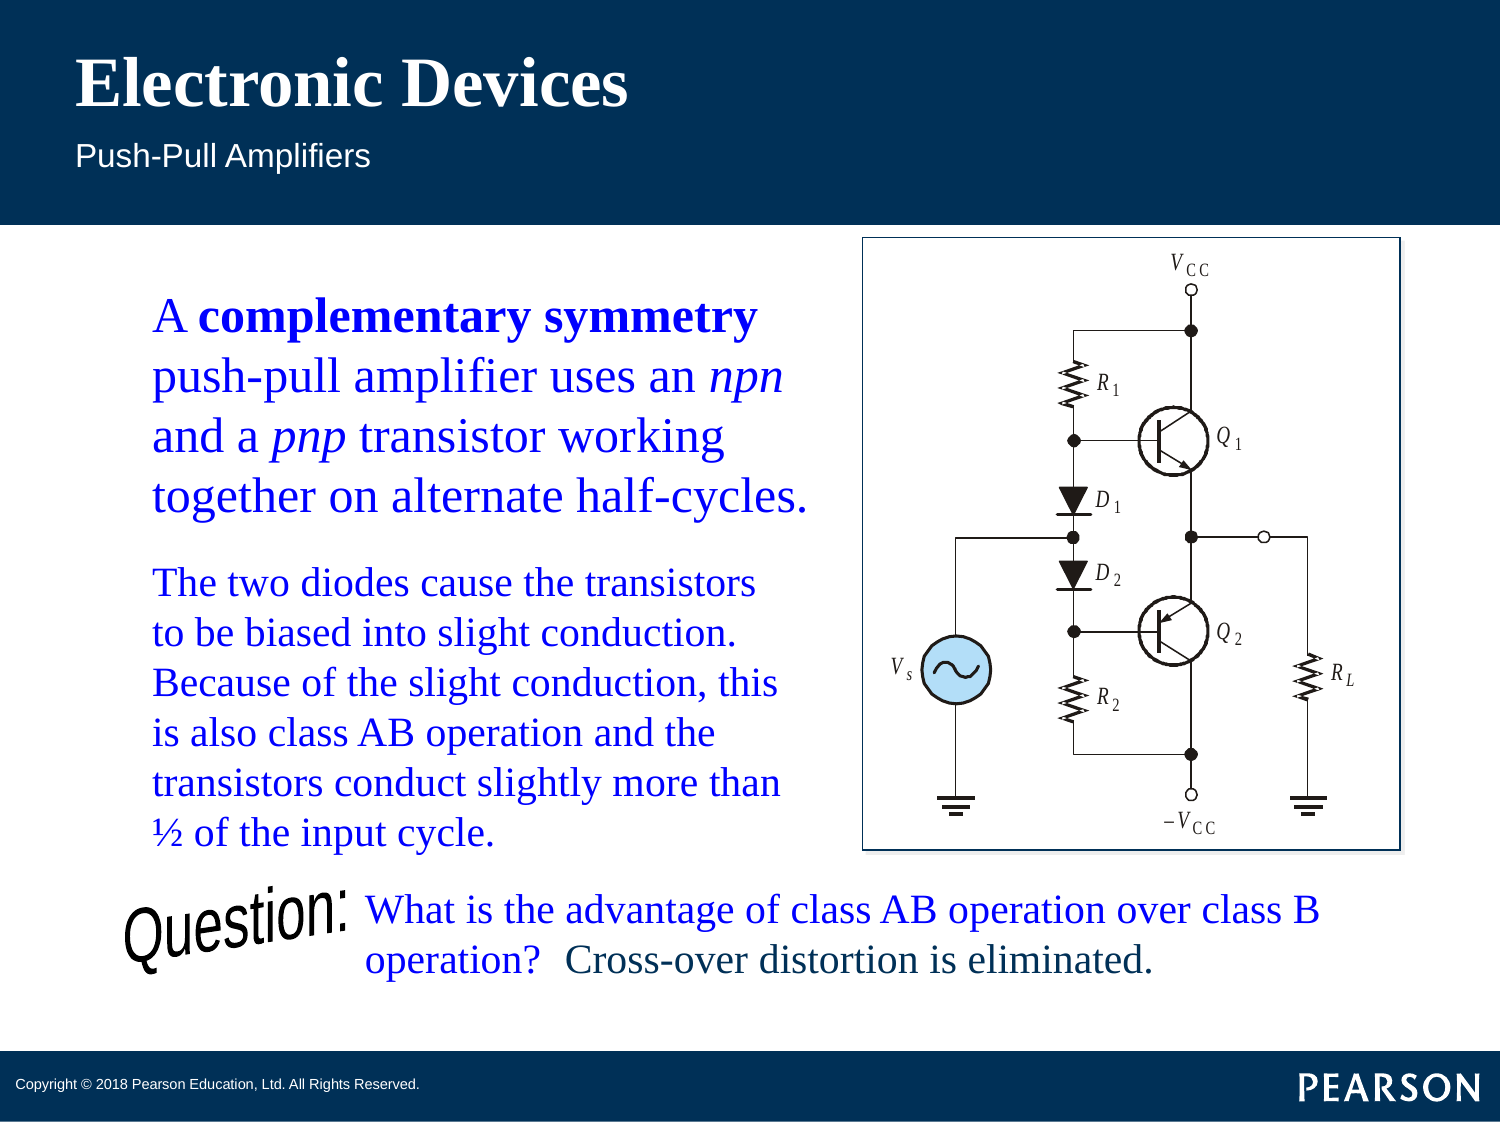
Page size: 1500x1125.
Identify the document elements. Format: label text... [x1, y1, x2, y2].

text_box The two diodes cause the transistors to be biased into slight conduction. Because of the slight conduction, this is also class AB operation and the transistors conduct slightly more than ½ of the input cycle. [137, 547, 813, 863]
list Push-Pull Amplifiers [75, 133, 1425, 200]
text_box [862, 237, 1400, 850]
title Electronic Devices [75, 35, 1425, 133]
text_box Cross-over distortion is eliminated. [549, 924, 1338, 990]
text_box What is the advantage of class AB operation over class B operation? [349, 874, 1388, 990]
text_box A complementary symmetry push-pull amplifier uses an npn and a pnp transistor working together on alternate half-cycles. [137, 274, 825, 530]
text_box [887, 249, 1361, 839]
